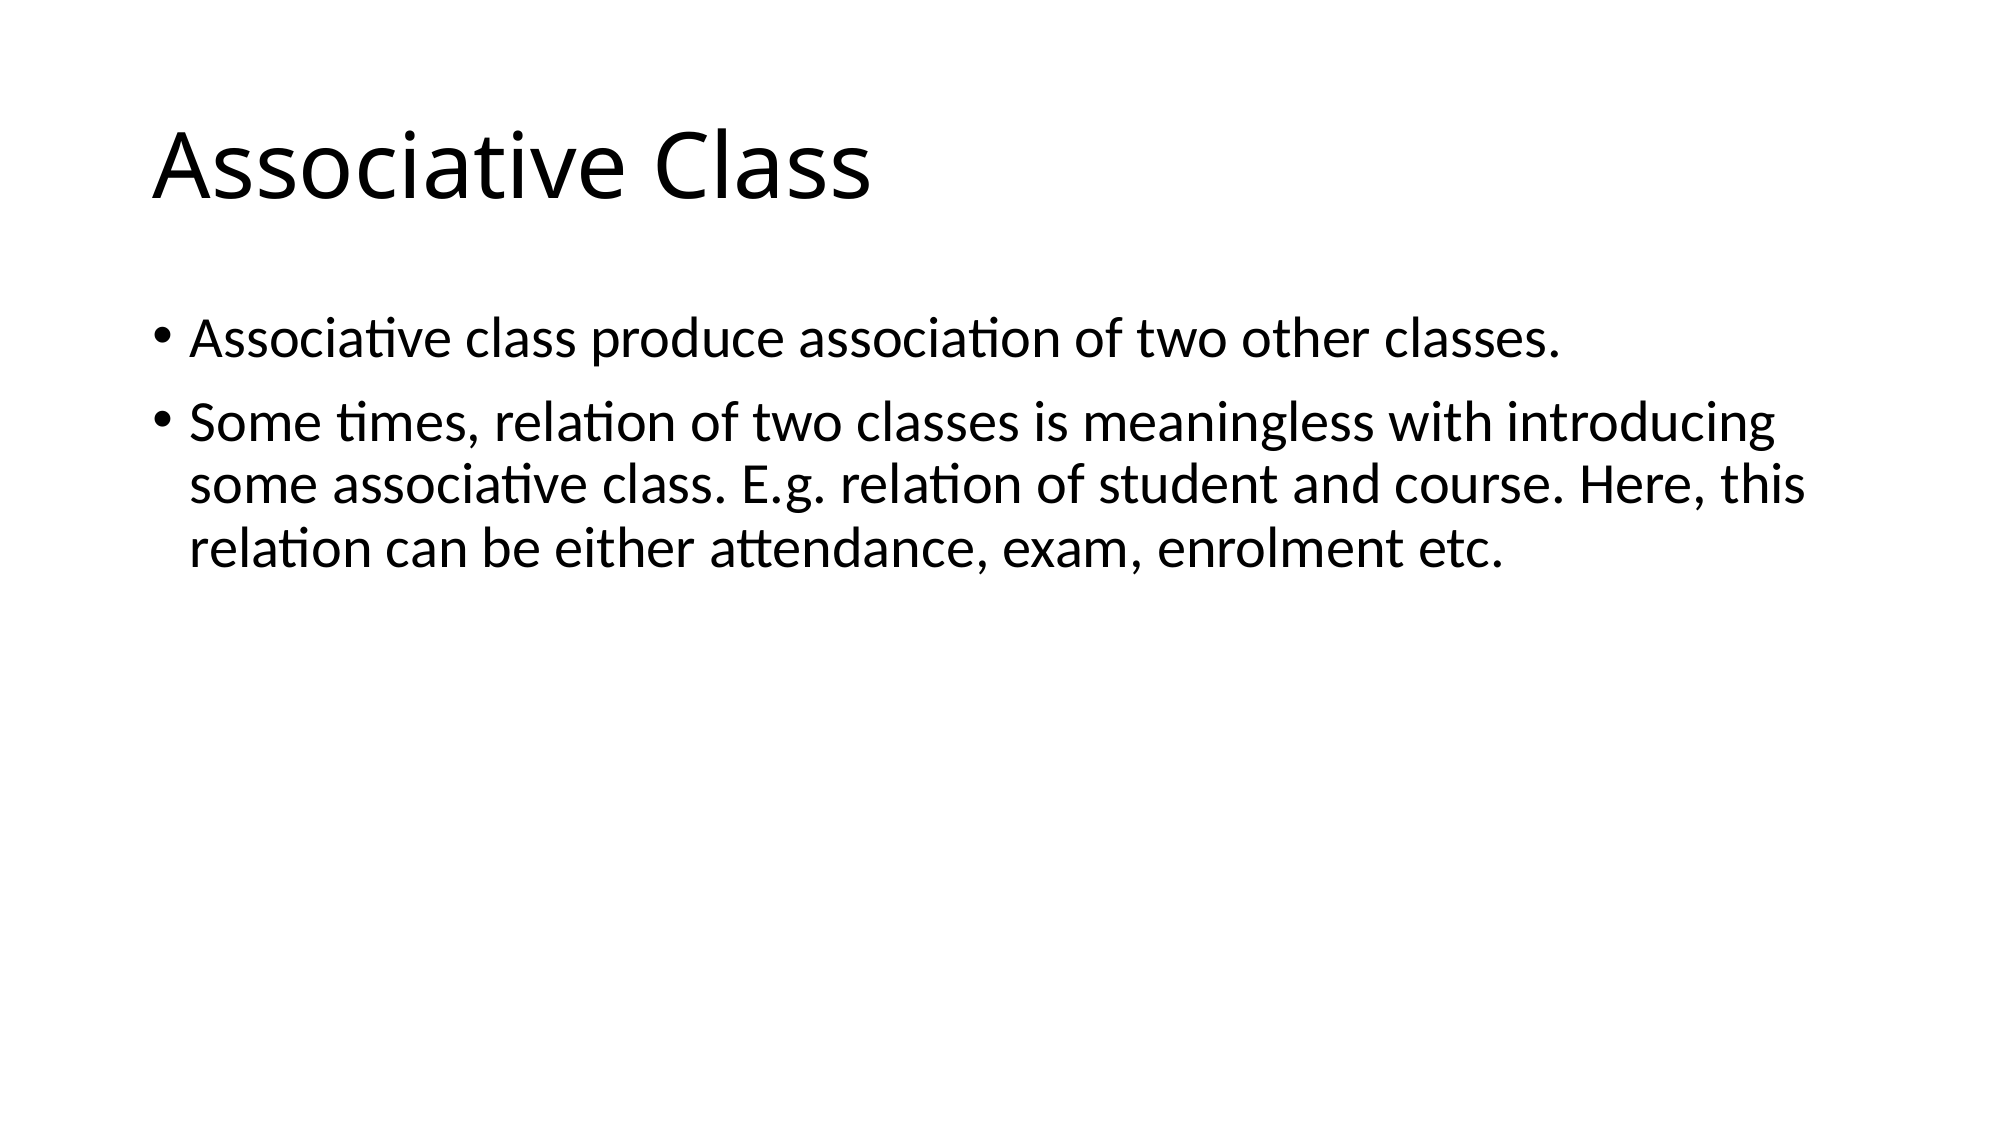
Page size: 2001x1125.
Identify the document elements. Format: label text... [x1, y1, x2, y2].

title Associative Class [137, 59, 1863, 278]
list Associative class produce association of two other classes. Some times, relation of two classes is meaningless with introducing some associative class. E.g. relation of student and course. Here, this relation can be either attendance, exam, enrolment etc. [137, 299, 1863, 1014]
